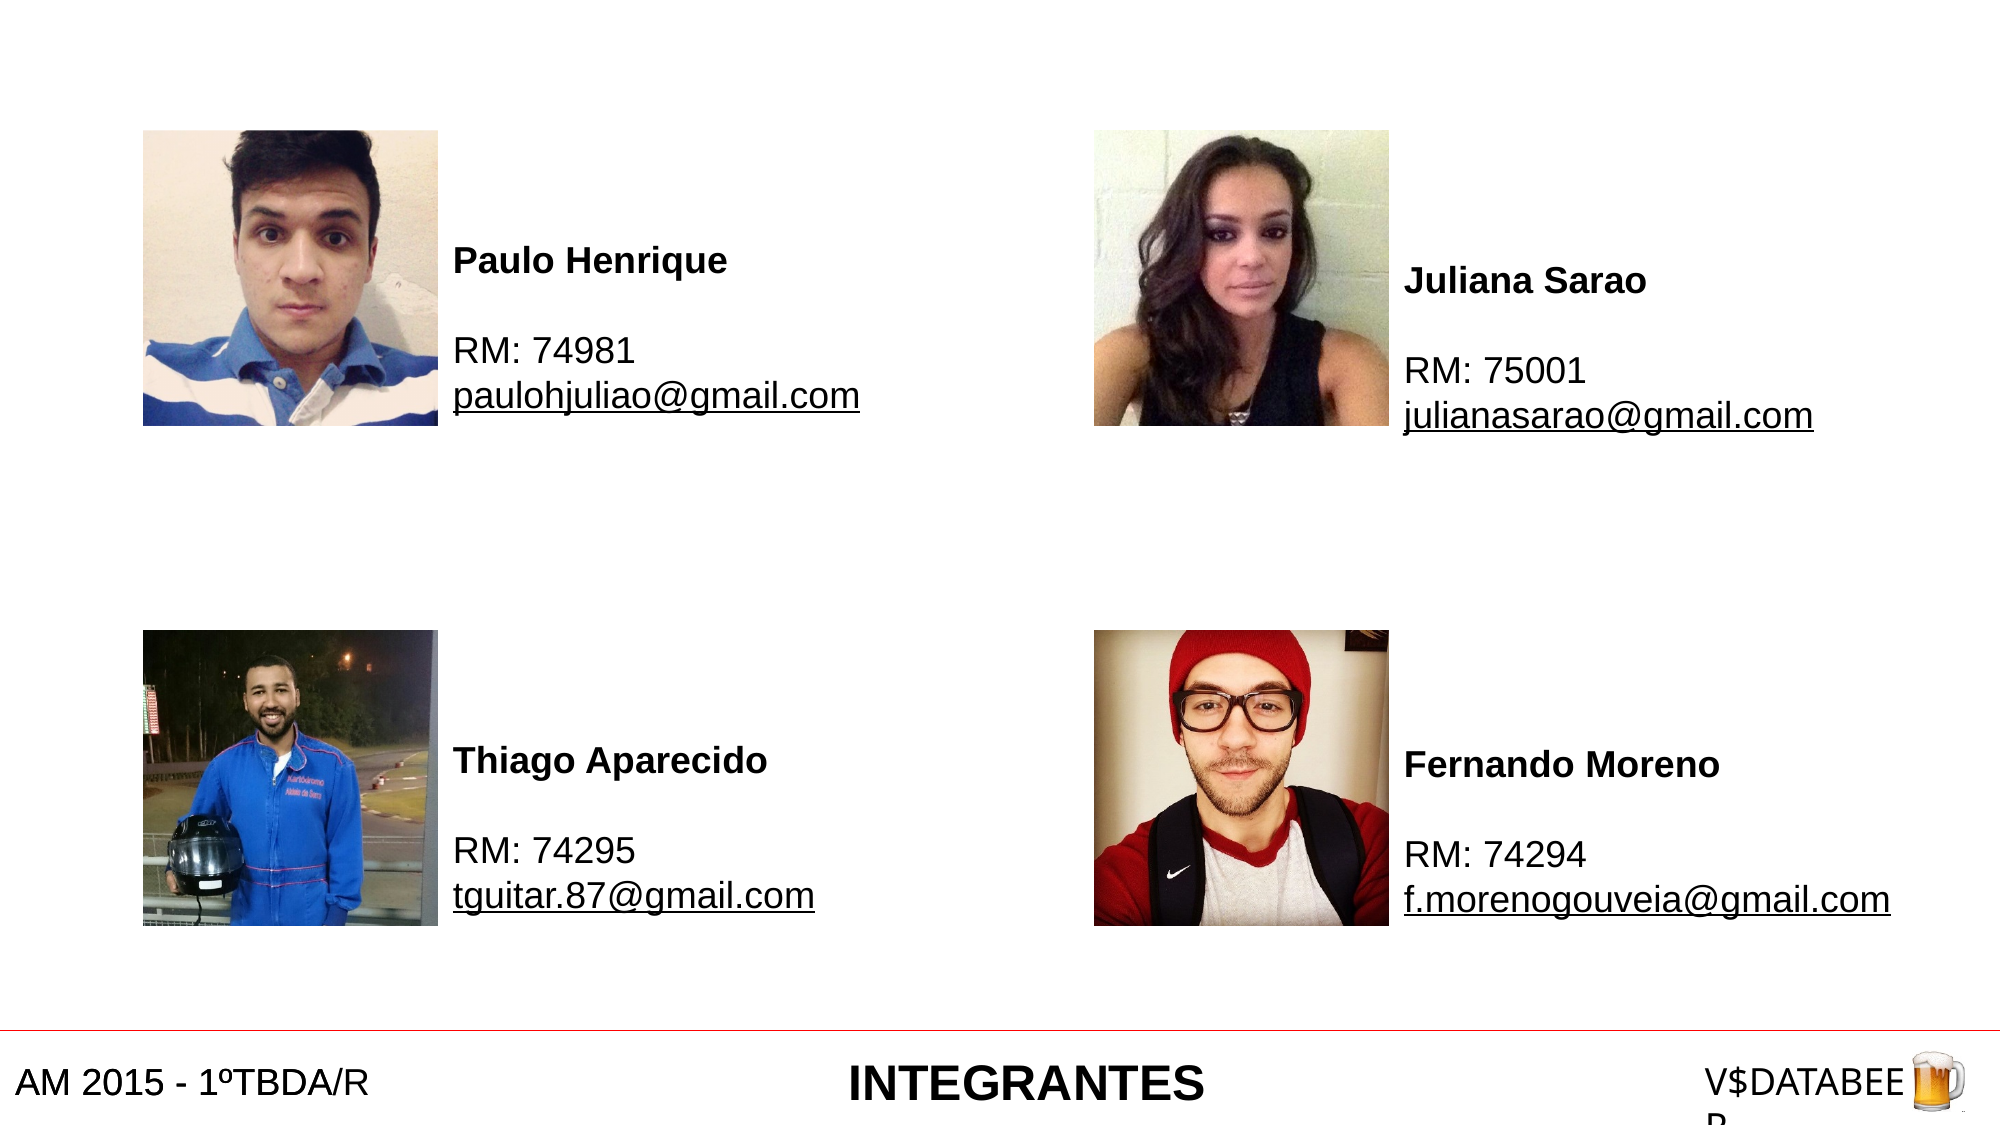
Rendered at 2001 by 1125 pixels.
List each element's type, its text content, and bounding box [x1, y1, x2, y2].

picture [1093, 629, 1390, 926]
text_box Thiago Aparecido RM: 74295 tguitar.87@gmail.com [443, 728, 913, 926]
text_box AM 2015 - 1ºTBDA/R [0, 1050, 389, 1112]
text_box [1689, 1049, 1965, 1112]
text_box Juliana Sarao RM: 75001 julianasarao@gmail.com [1388, 248, 1864, 446]
text_box Fernando Moreno RM: 74294 f.morenogouveia@gmail.com [1392, 732, 1912, 929]
picture [142, 629, 439, 926]
text_box INTEGRANTES [818, 1042, 1236, 1119]
text_box Paulo Henrique RM: 74981 paulohjuliao@gmail.com [443, 228, 913, 426]
picture [142, 130, 439, 426]
picture [1093, 130, 1390, 426]
